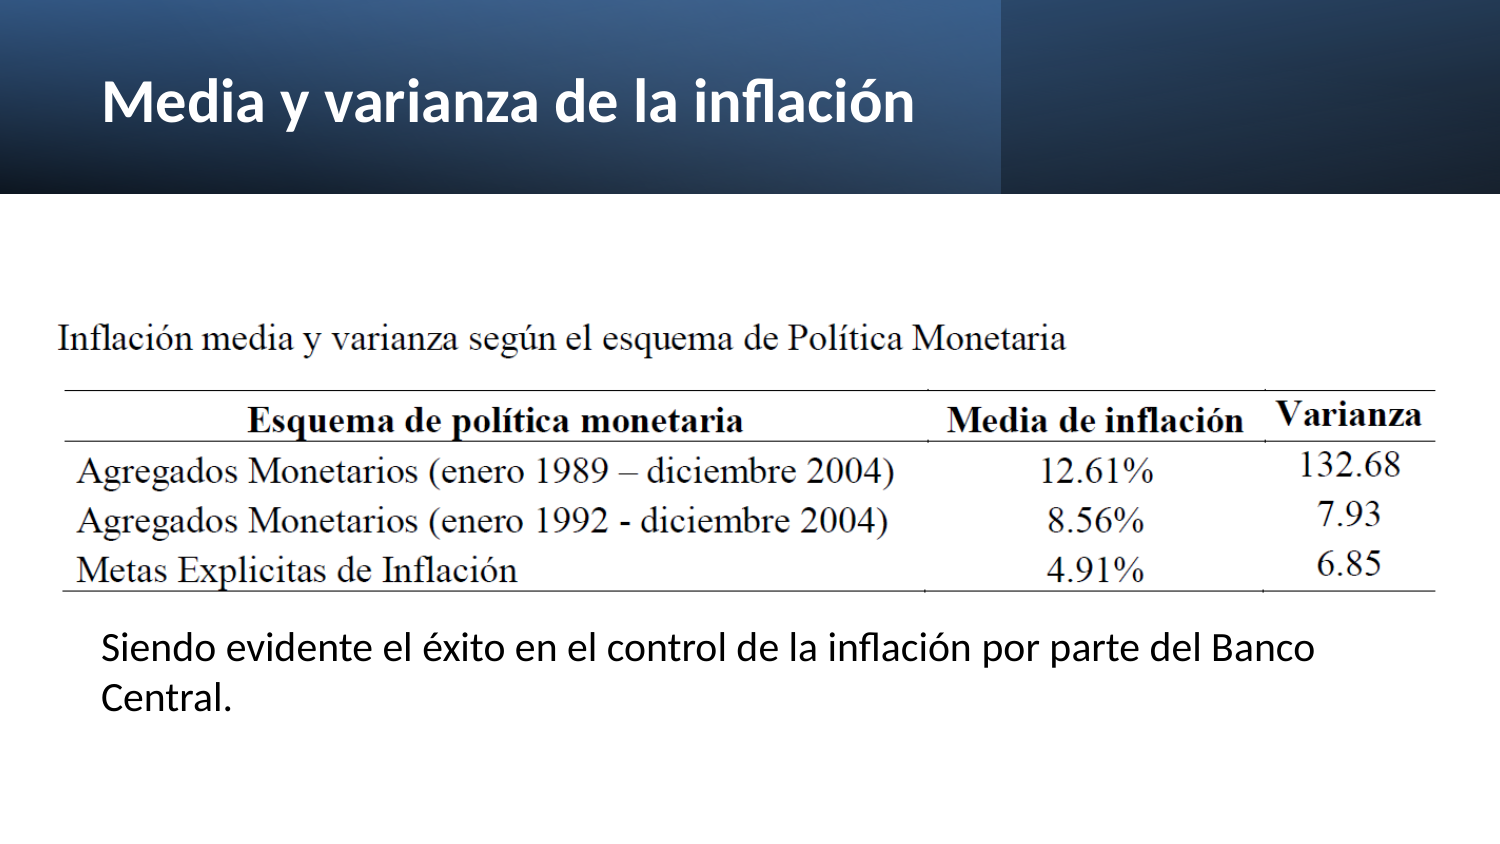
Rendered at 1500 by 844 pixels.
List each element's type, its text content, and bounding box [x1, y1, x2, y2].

title Media y varianza de la inflación [86, 30, 956, 174]
text_box [0, 0, 1500, 196]
list Siendo evidente el éxito en el control de la inflación por parte del Banco Central. [86, 612, 1379, 759]
text_box [0, 196, 1500, 844]
picture [52, 313, 1447, 600]
